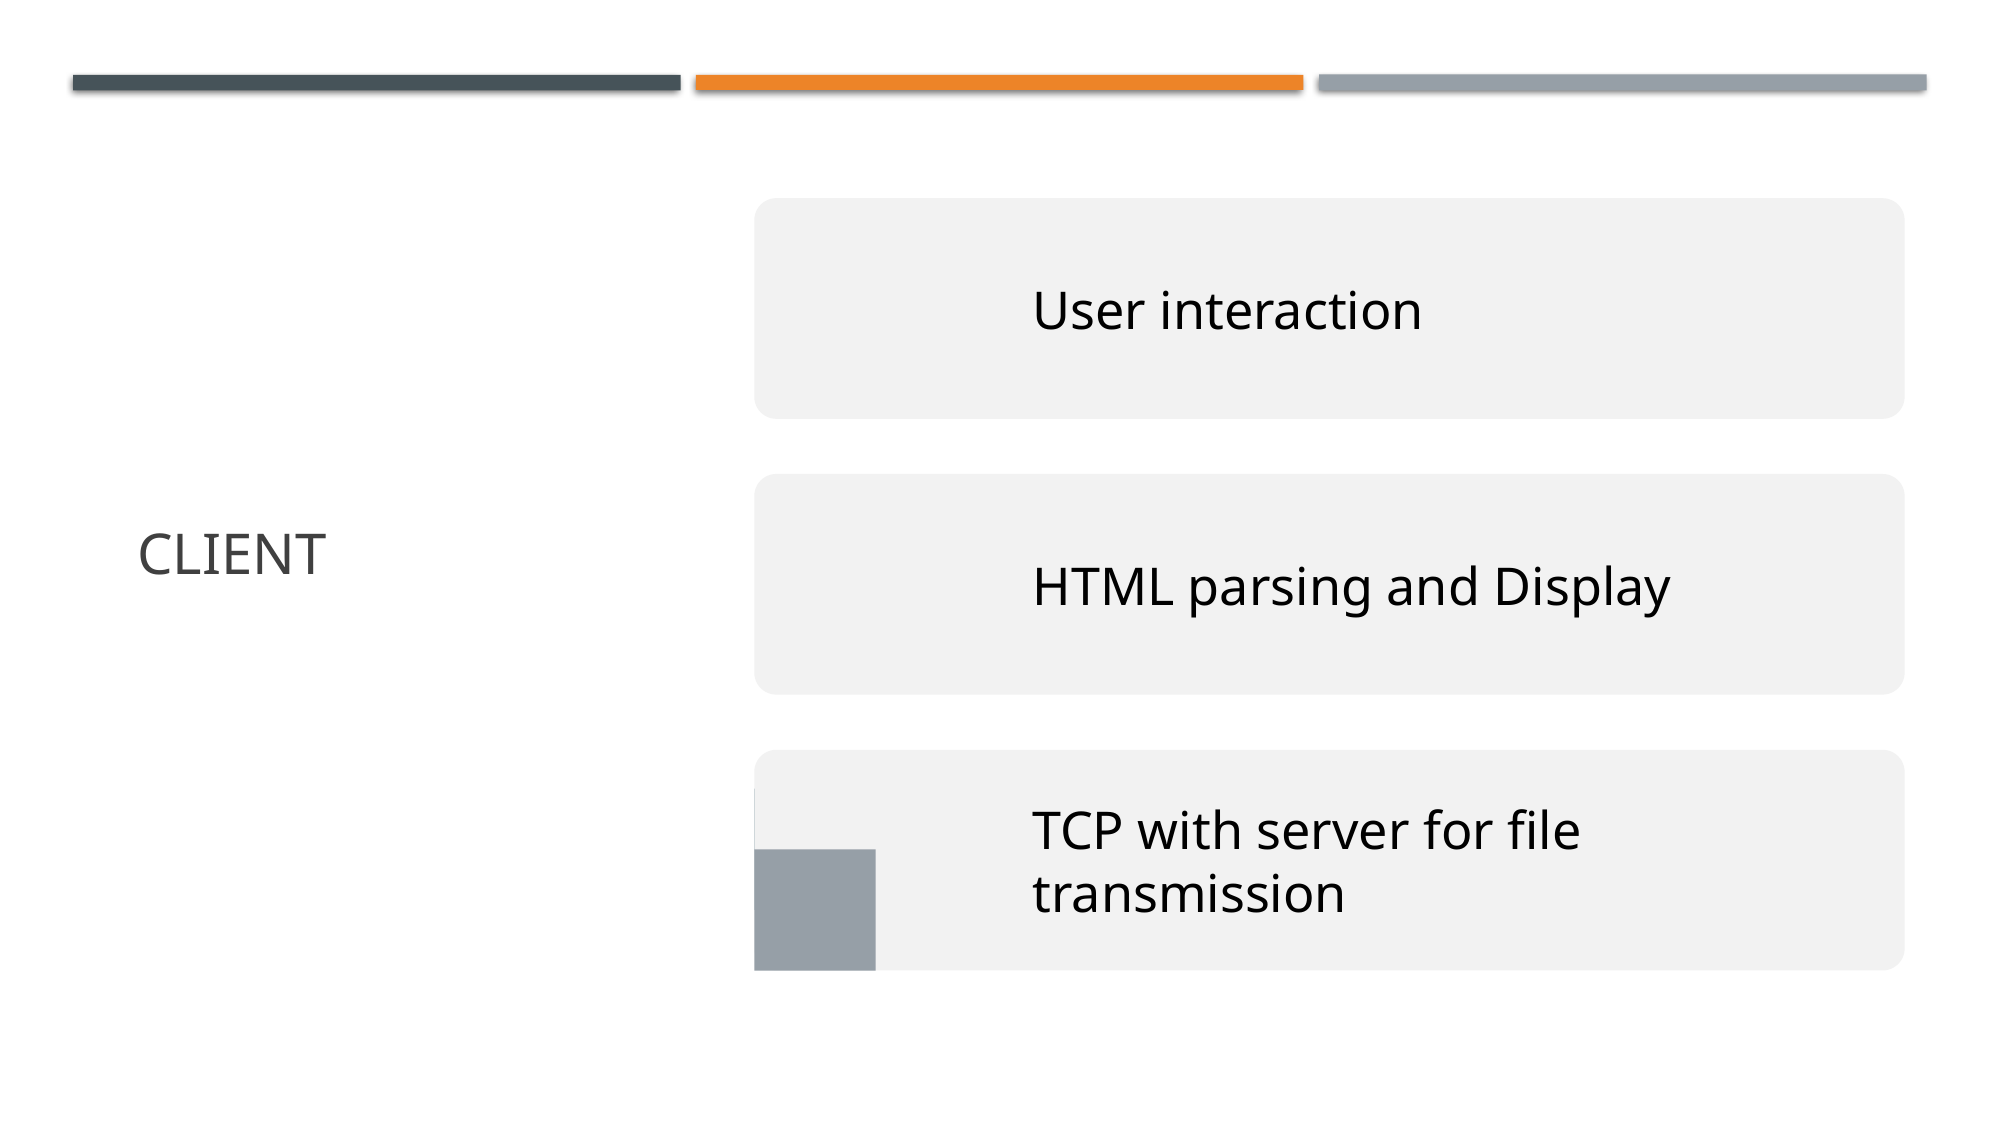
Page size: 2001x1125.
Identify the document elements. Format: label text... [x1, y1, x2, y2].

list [753, 197, 1906, 972]
title Client [122, 170, 624, 943]
